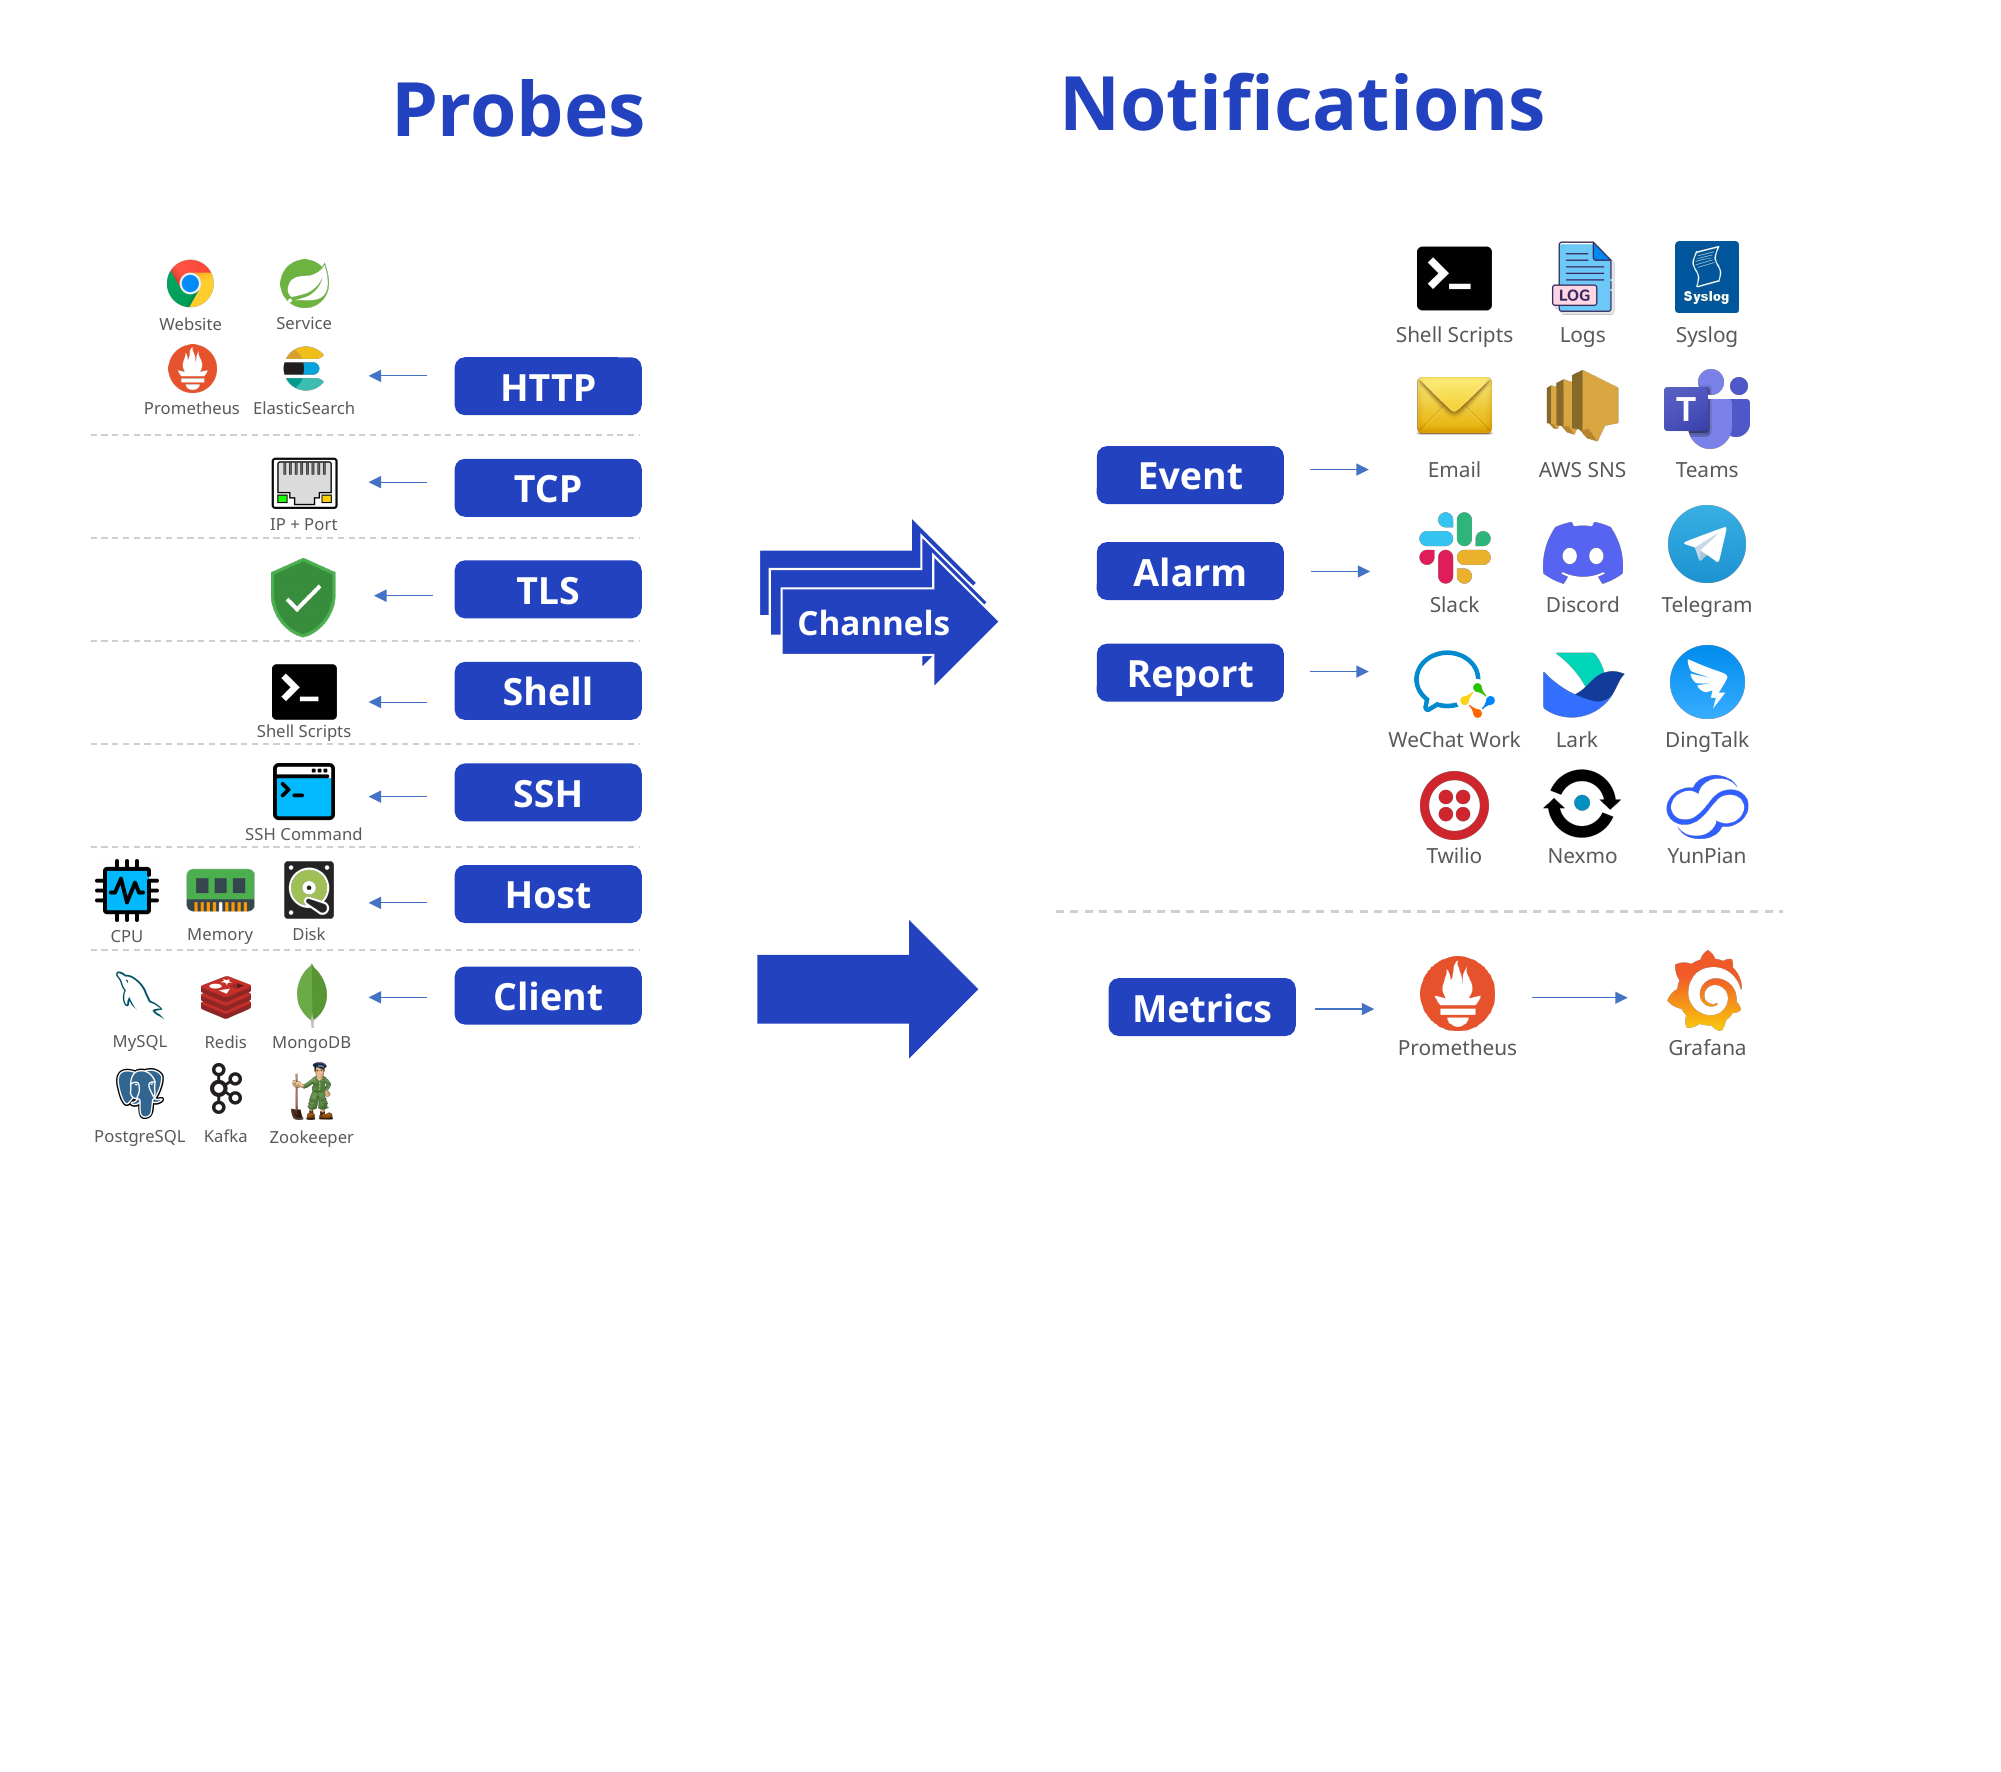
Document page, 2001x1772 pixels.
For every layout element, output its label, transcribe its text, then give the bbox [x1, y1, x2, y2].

picture [254, 642, 352, 647]
text_box Report [1096, 643, 1284, 702]
text_box Channels [780, 552, 1002, 691]
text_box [1534, 513, 1631, 625]
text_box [95, 859, 159, 950]
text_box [263, 259, 345, 341]
text_box HTTP [454, 357, 642, 416]
text_box Notifications [1044, 47, 1562, 153]
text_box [260, 1062, 363, 1155]
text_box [244, 655, 364, 744]
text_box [101, 971, 179, 1059]
text_box [757, 920, 979, 1059]
text_box Probes [376, 53, 661, 159]
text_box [1664, 369, 1750, 491]
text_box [1651, 505, 1763, 625]
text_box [1654, 645, 1761, 760]
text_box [1415, 512, 1494, 625]
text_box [1415, 366, 1494, 491]
picture [254, 548, 352, 640]
text_box Event [1096, 446, 1284, 505]
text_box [263, 963, 361, 1060]
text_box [1380, 650, 1529, 760]
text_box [191, 1063, 260, 1155]
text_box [1383, 236, 1526, 355]
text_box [1656, 775, 1758, 876]
text_box Shell [454, 661, 642, 720]
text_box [239, 761, 369, 846]
text_box Alarm [1096, 542, 1284, 601]
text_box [1538, 762, 1628, 876]
text_box Metrics [1108, 978, 1296, 1037]
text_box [177, 851, 264, 950]
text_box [95, 951, 159, 955]
text_box TLS [454, 560, 642, 619]
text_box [239, 848, 369, 852]
text_box [758, 513, 980, 618]
text_box Host [454, 865, 642, 924]
text_box SSH [454, 763, 642, 822]
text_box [1414, 771, 1495, 877]
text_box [191, 976, 261, 1060]
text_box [1658, 950, 1757, 1068]
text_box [134, 344, 239, 426]
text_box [147, 259, 234, 342]
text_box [1537, 642, 1628, 760]
text_box [920, 657, 932, 672]
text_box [1542, 236, 1624, 355]
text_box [84, 1068, 196, 1154]
text_box Client [454, 966, 642, 1025]
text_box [259, 455, 349, 537]
text_box TCP [454, 458, 642, 517]
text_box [273, 854, 345, 950]
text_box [239, 344, 369, 426]
text_box [768, 533, 990, 637]
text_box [244, 745, 364, 750]
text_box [1663, 241, 1751, 355]
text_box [1527, 369, 1638, 491]
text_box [1389, 956, 1526, 1068]
